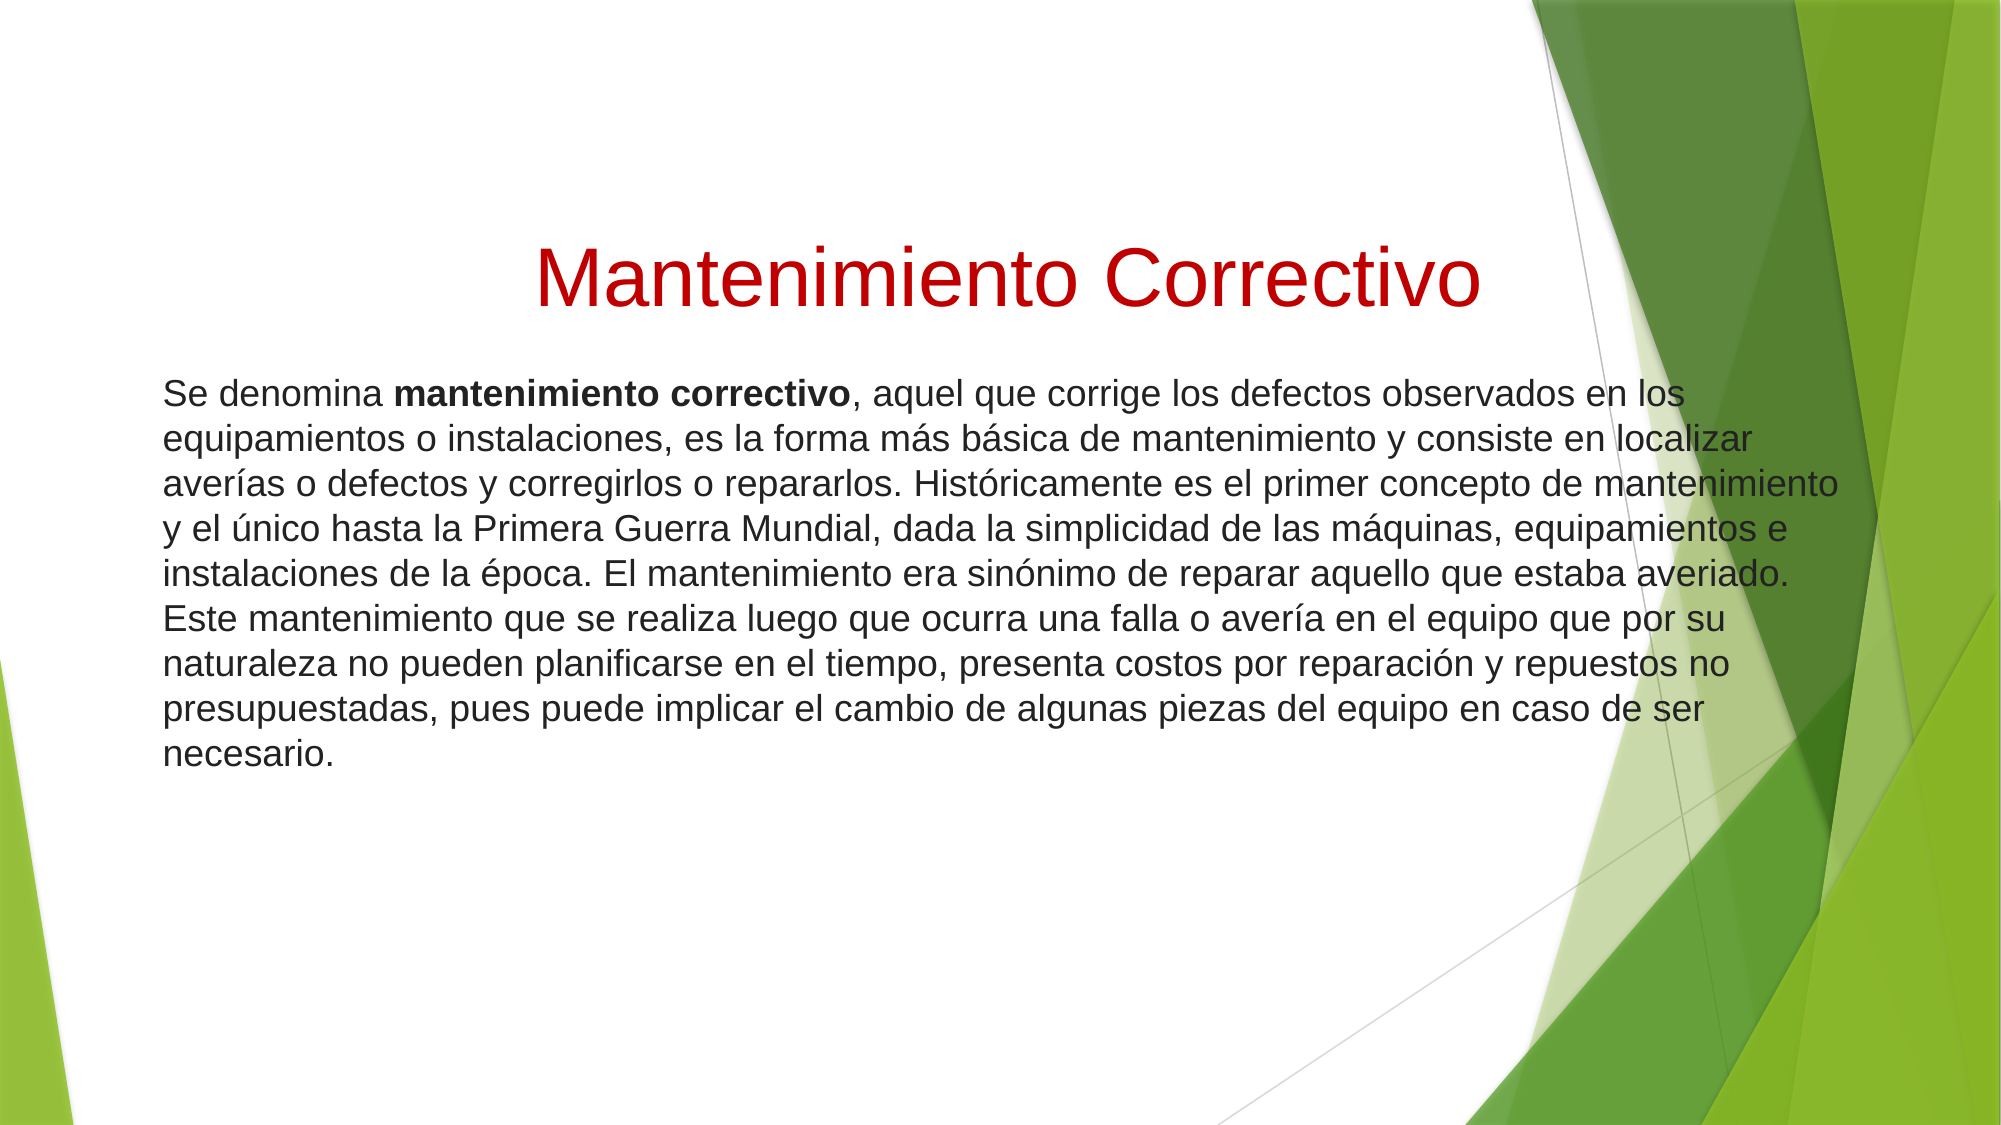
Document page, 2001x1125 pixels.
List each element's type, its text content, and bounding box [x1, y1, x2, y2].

text_box Mantenimiento Correctivo Se denomina mantenimiento correctivo, aquel que corrige los defectos observados en los equipamientos o instalaciones, es la forma más básica de mantenimiento y consiste en localizar averías o defectos y corregirlos o repararlos. Históricamente es el primer concepto de mantenimiento y el único hasta la Primera Guerra Mundial, dada la simplicidad de las máquinas, equipamientos e instalaciones de la época. El mantenimiento era sinónimo de reparar aquello que estaba averiado. Este mantenimiento que se realiza luego que ocurra una falla o avería en el equipo que por su naturaleza no pueden planificarse en el tiempo, presenta costos por reparación y repuestos no presupuestadas, pues puede implicar el cambio de algunas piezas del equipo en caso de ser necesario. [147, 216, 1868, 781]
